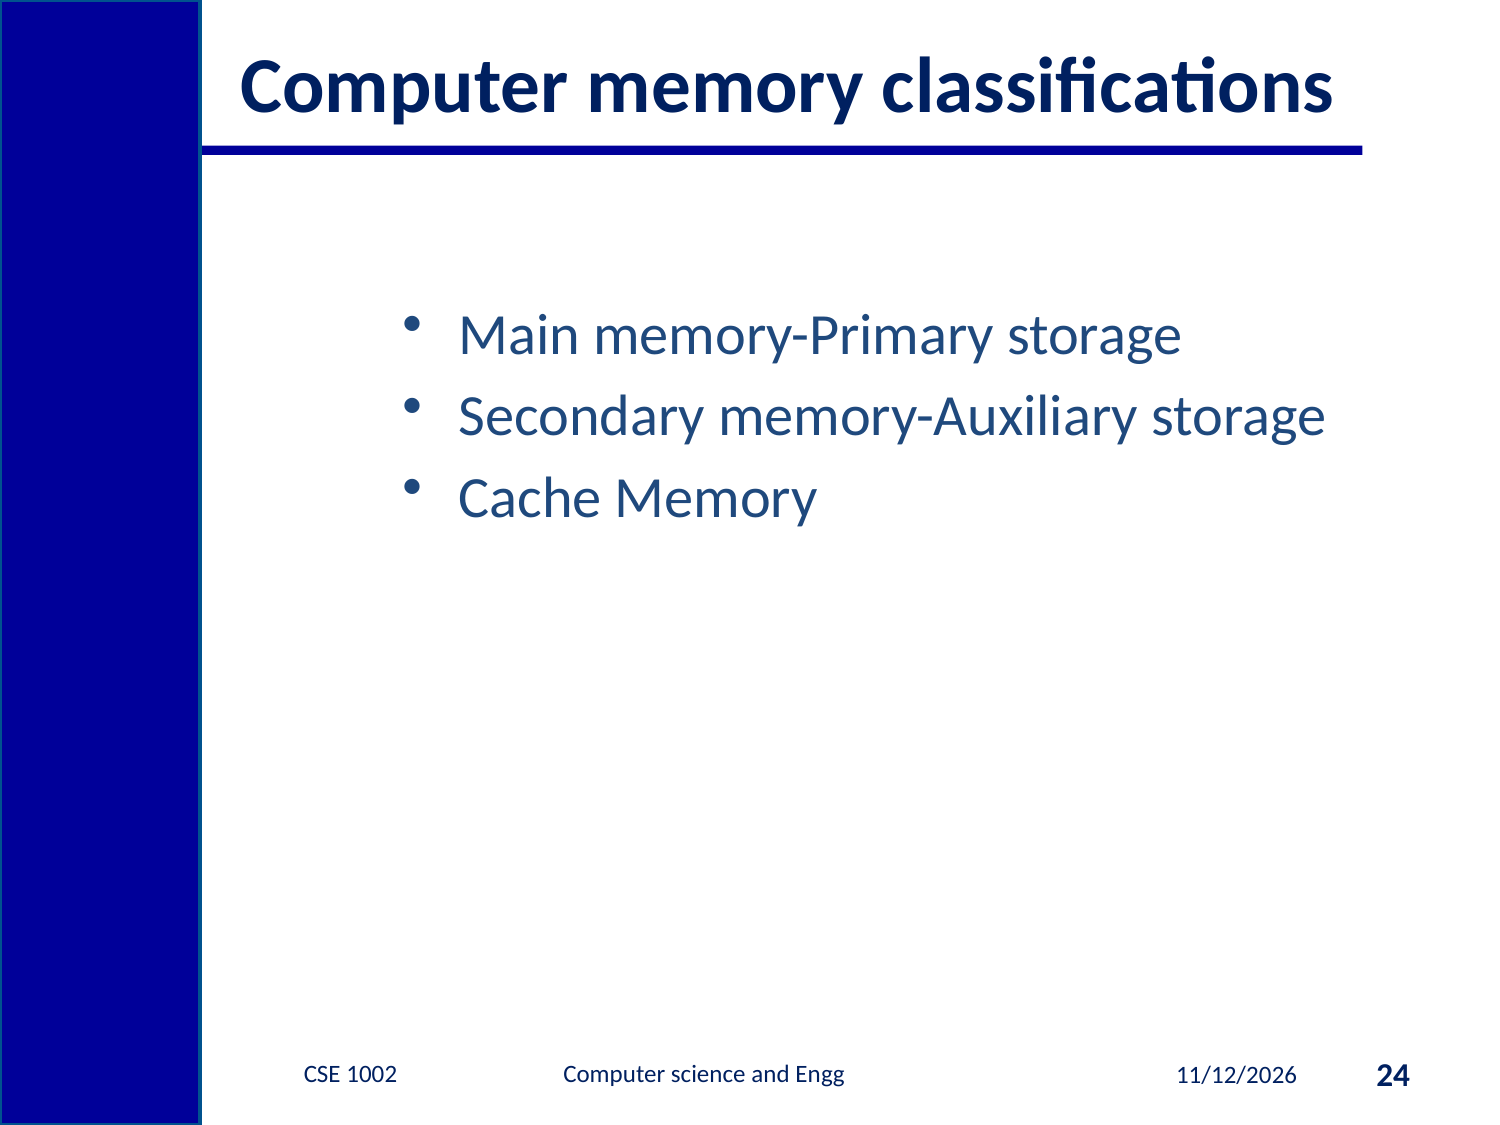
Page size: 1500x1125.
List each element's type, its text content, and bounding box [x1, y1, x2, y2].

text_box [0, 0, 202, 1125]
title Computer memory classifications [200, 24, 1375, 138]
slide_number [1050, 1043, 1313, 1104]
slide_number 24 [1312, 1042, 1425, 1103]
text_box Main memory-Primary storage Secondary memory-Auxiliary storage Cache Memory [387, 125, 1413, 689]
footer CSE 1002 Computer science and Engg [212, 1042, 938, 1103]
